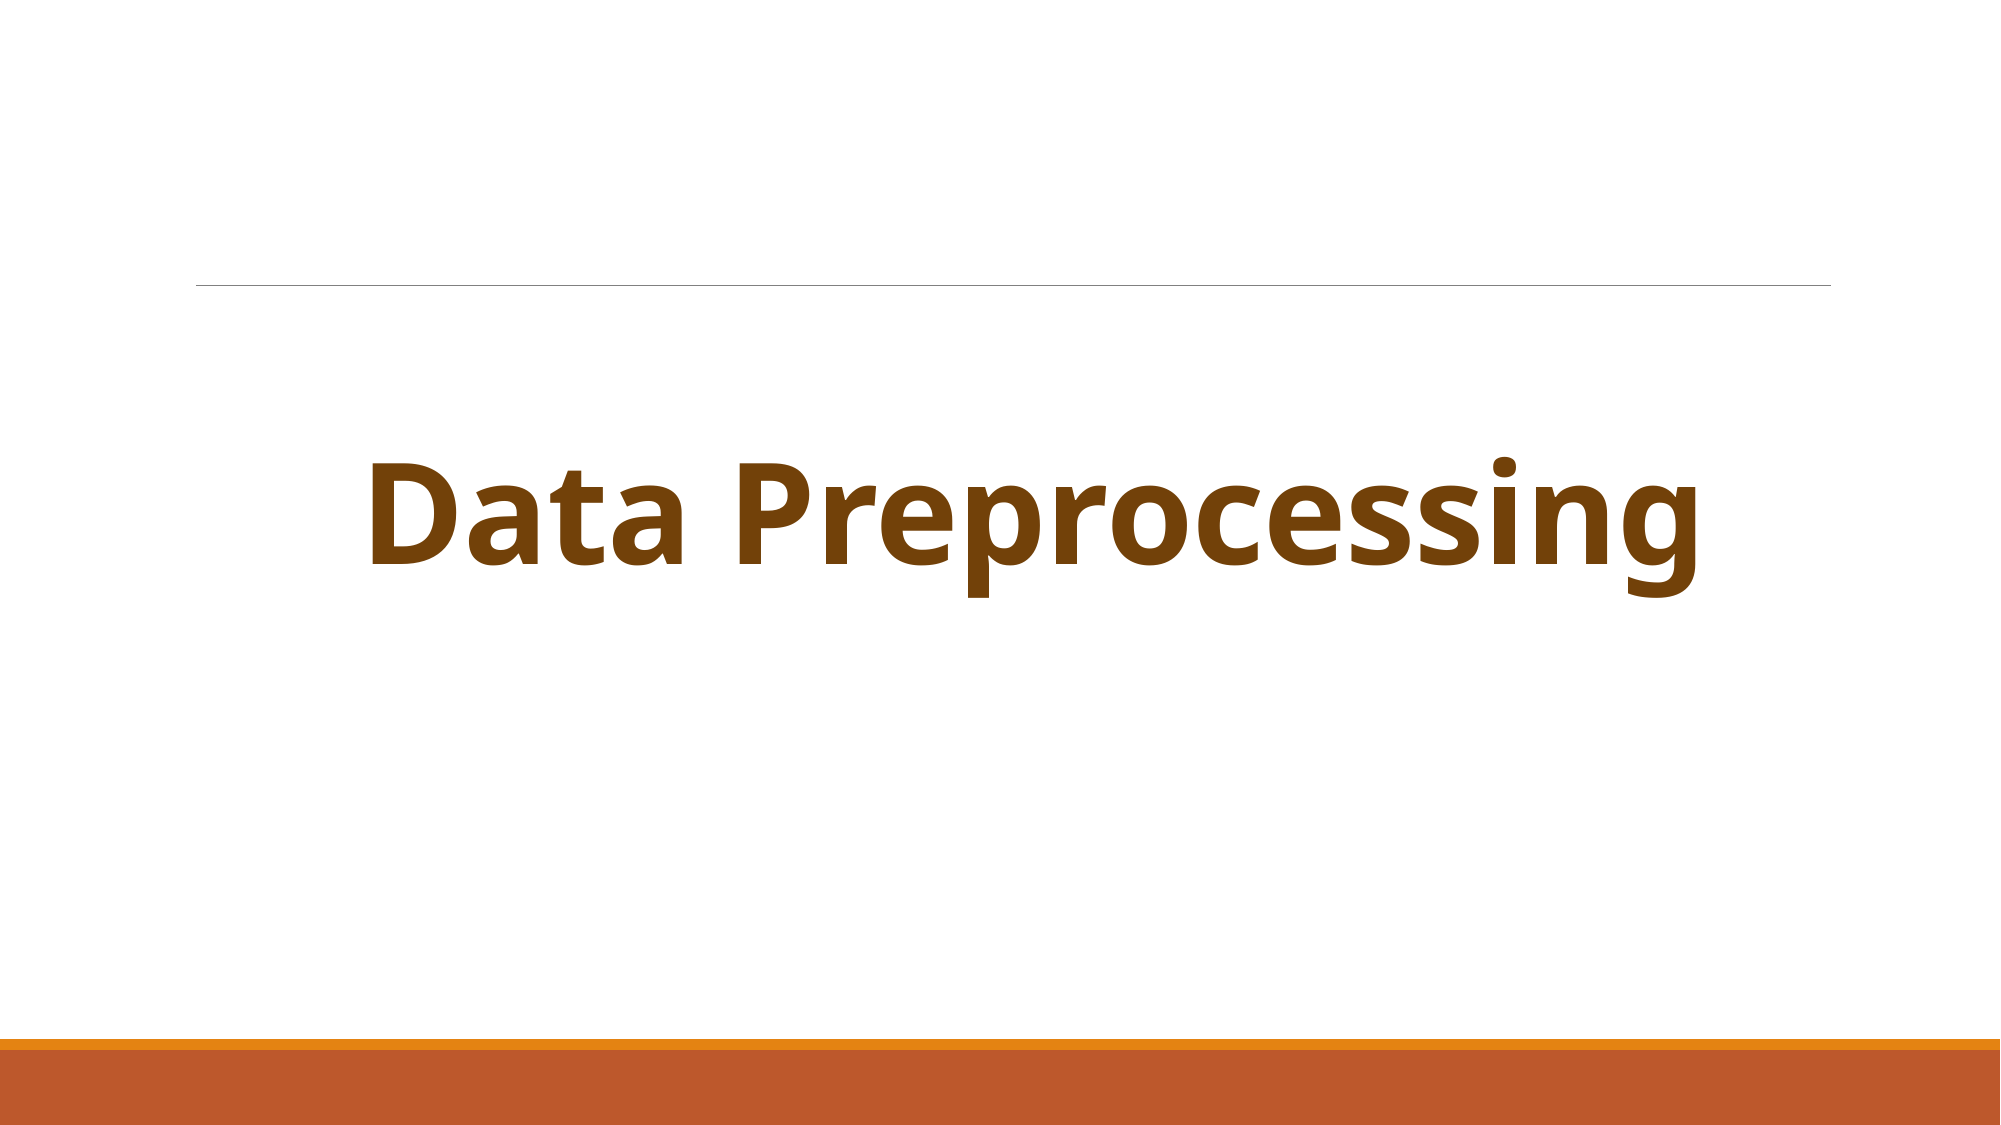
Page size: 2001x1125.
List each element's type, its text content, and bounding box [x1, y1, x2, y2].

title Data Preprocessing [208, 363, 1859, 602]
